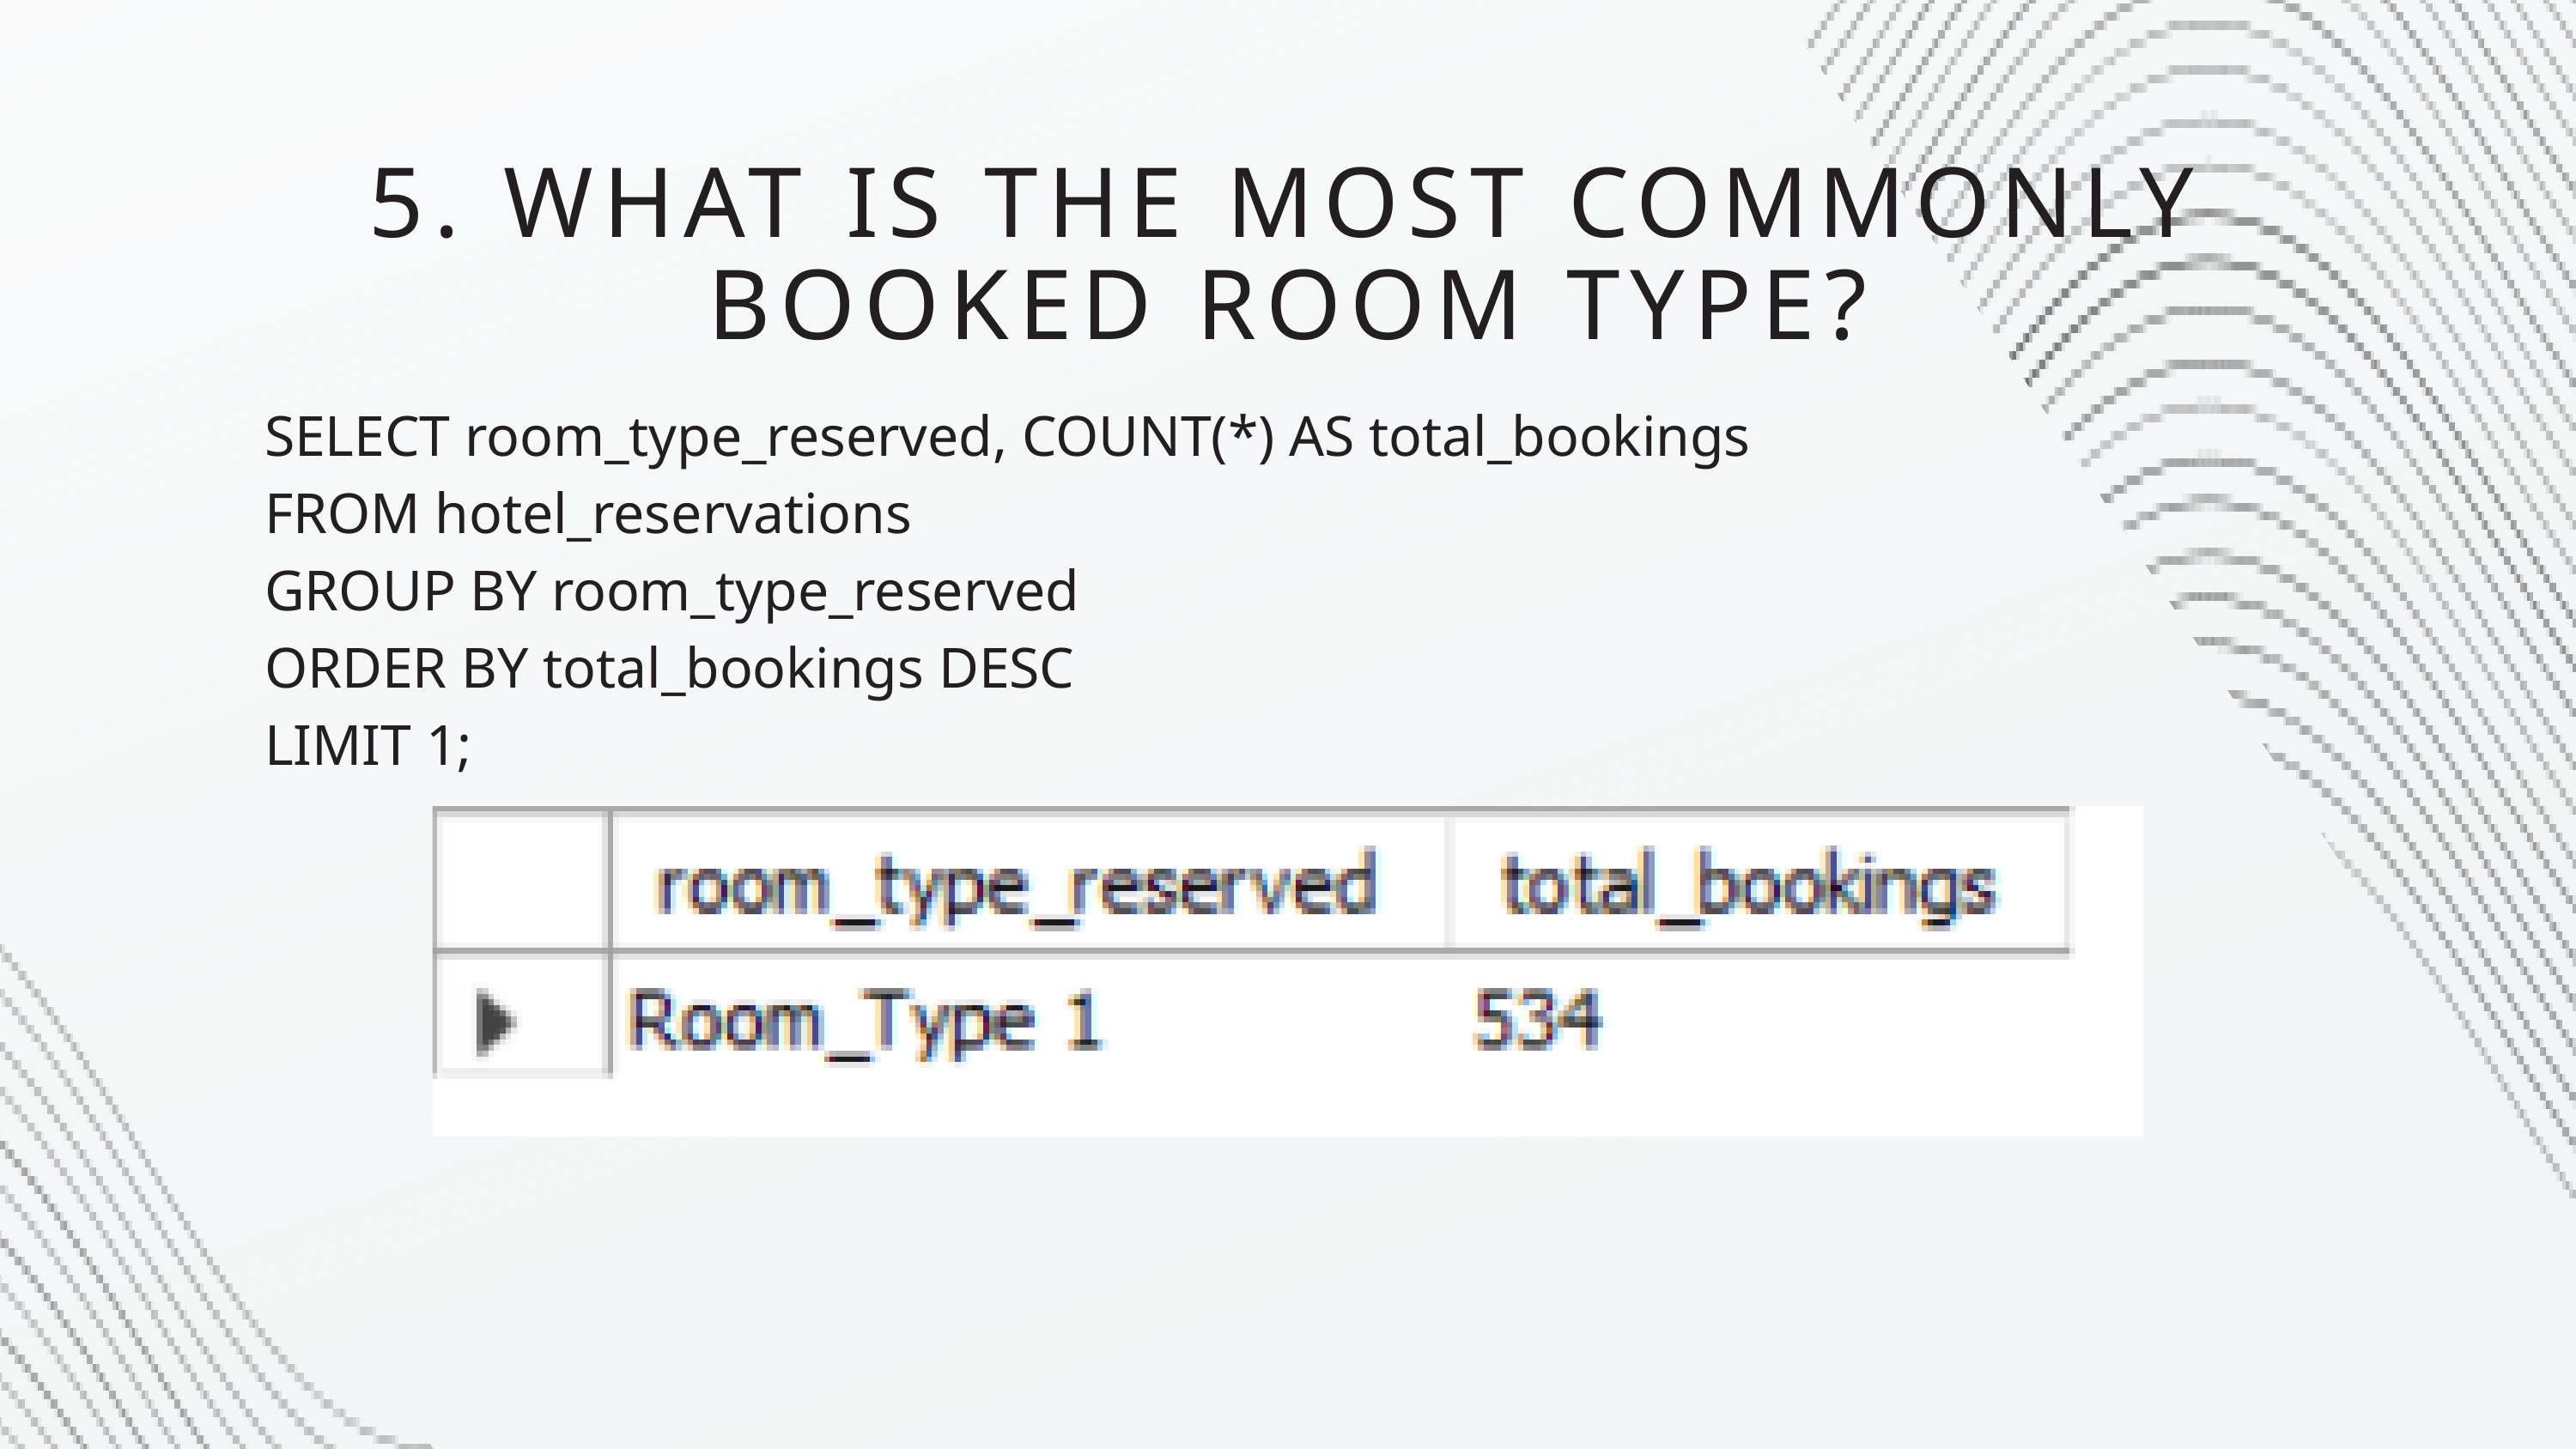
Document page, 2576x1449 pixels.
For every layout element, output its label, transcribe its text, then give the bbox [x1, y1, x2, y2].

text_box [1779, 0, 2576, 1223]
text_box [0, 0, 2576, 1449]
text_box [432, 806, 2144, 1137]
text_box 5. WHAT IS THE MOST COMMONLY BOOKED ROOM TYPE? [264, 155, 2312, 359]
text_box [0, 864, 434, 1449]
text_box SELECT room_type_reserved, COUNT(*) AS total_bookings FROM hotel_reservations GROUP BY room_type_reserved ORDER BY total_bookings DESC LIMIT 1; [264, 389, 2000, 777]
